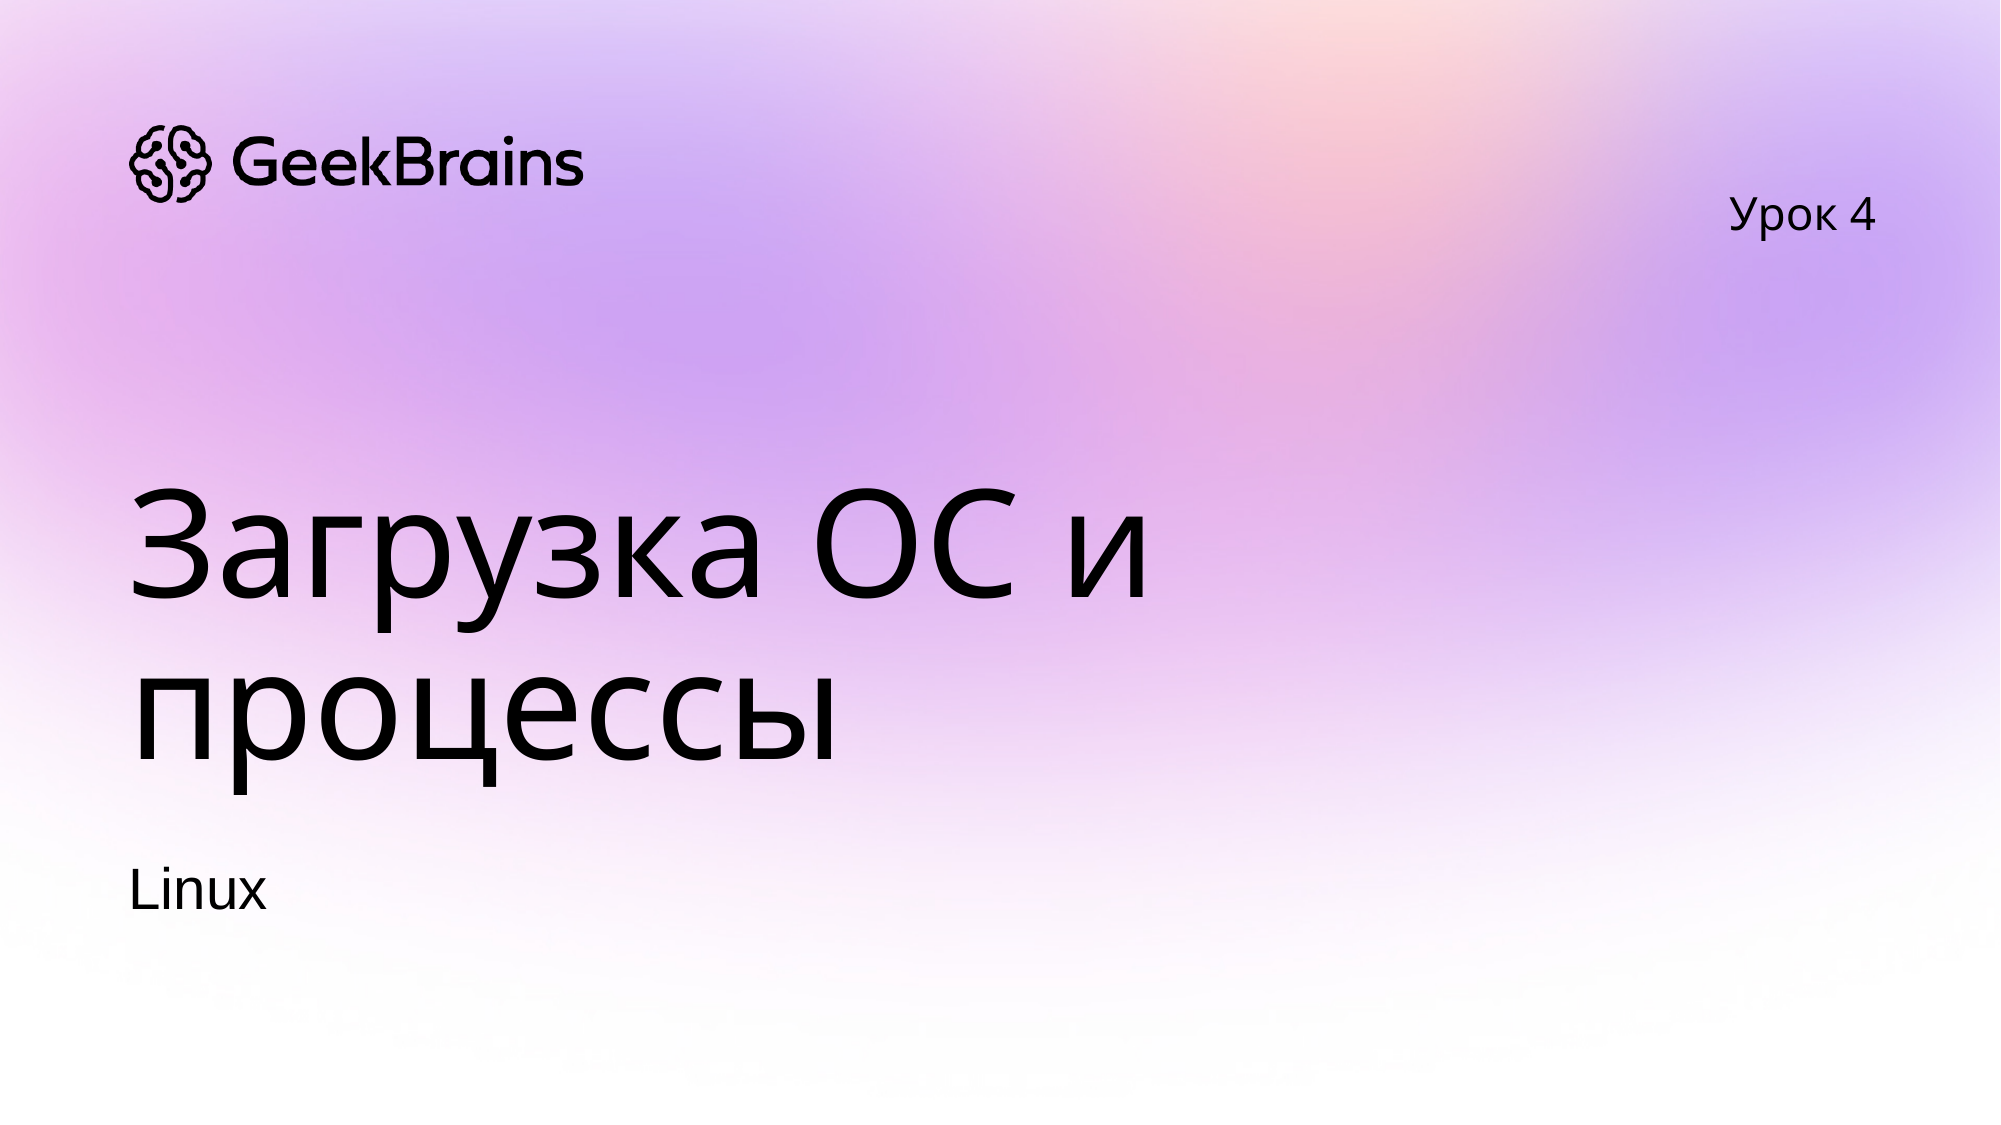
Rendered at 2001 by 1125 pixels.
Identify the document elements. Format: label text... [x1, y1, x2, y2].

subtitle Linux [113, 835, 1882, 988]
picture [0, 0, 2001, 1125]
title Загрузка ОС и процессы [113, 278, 1882, 800]
text_box Урок 4 [1066, 159, 1892, 243]
